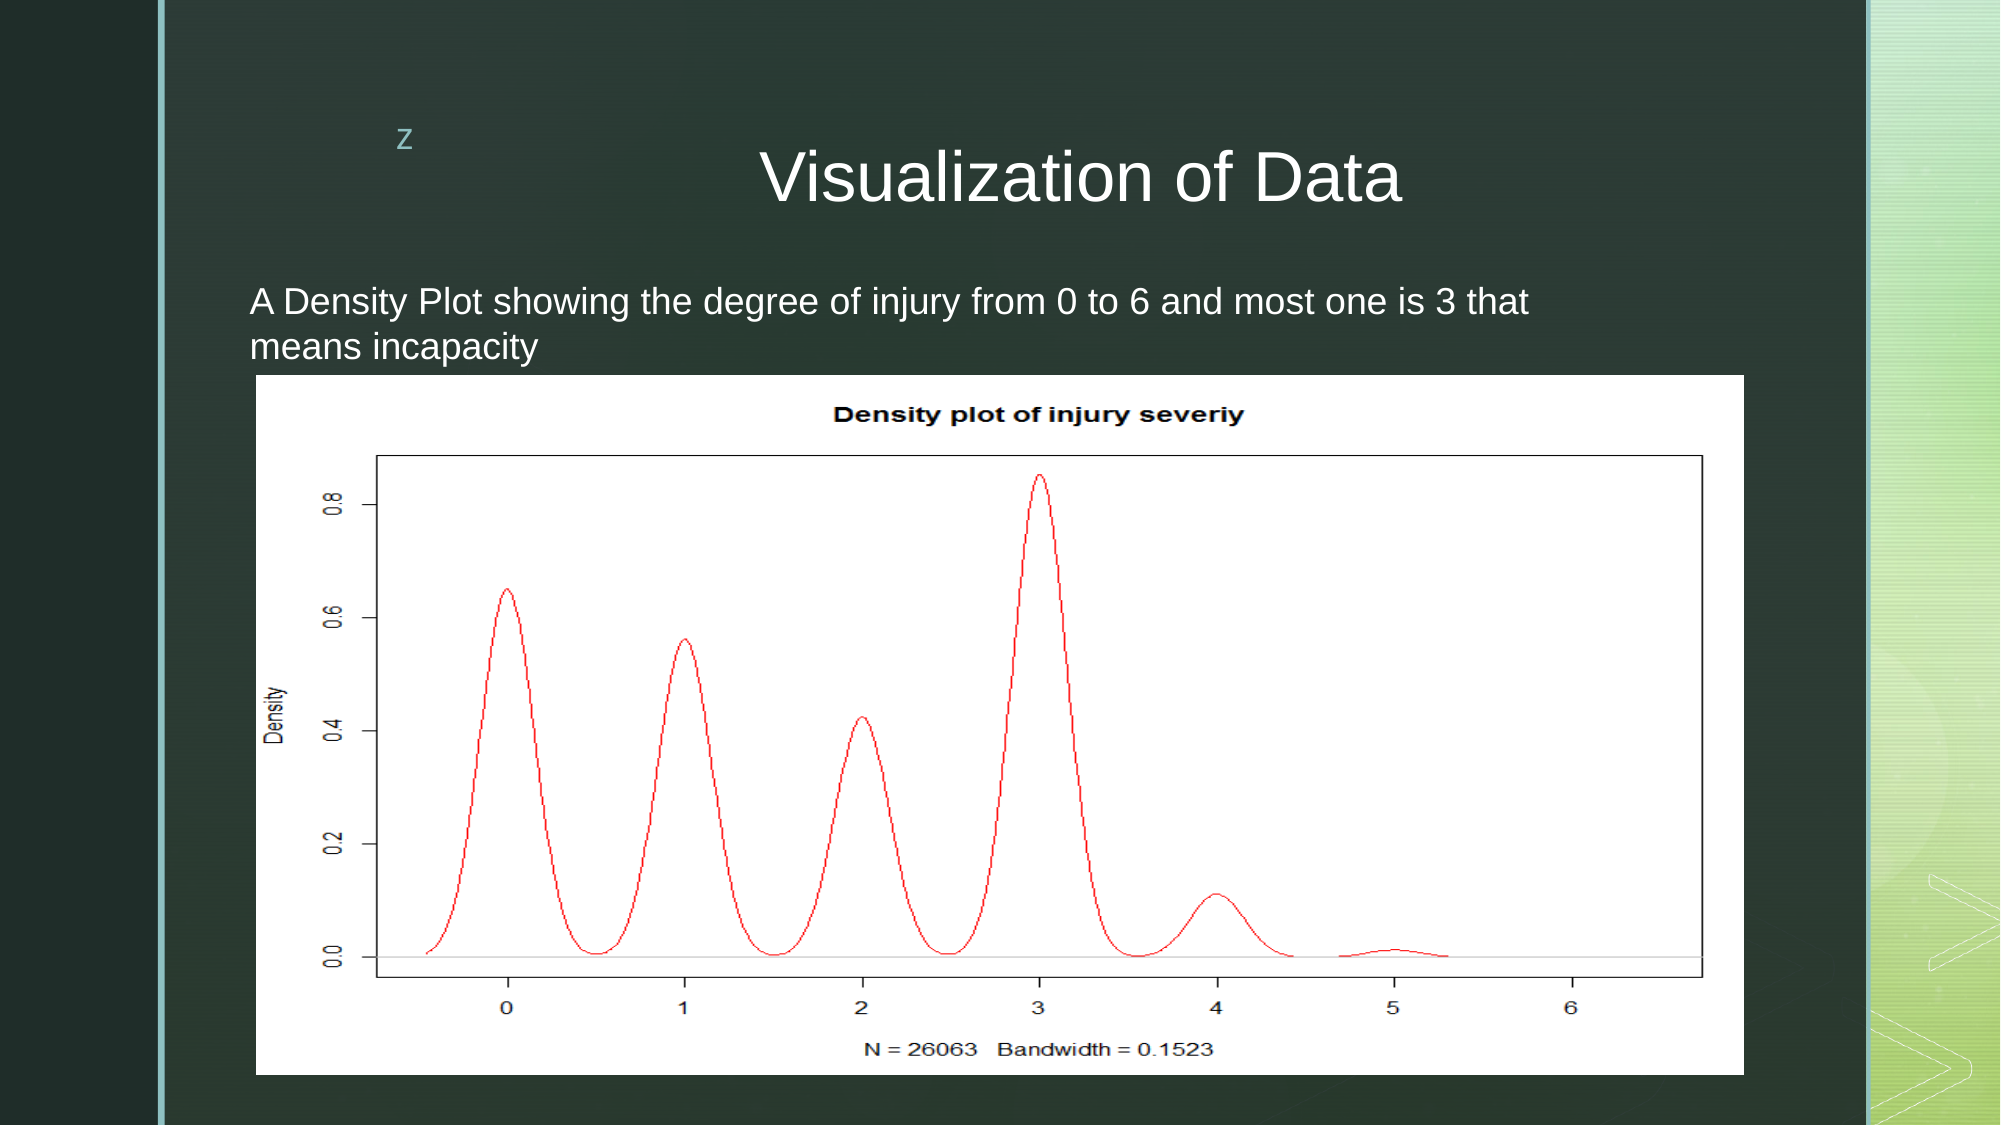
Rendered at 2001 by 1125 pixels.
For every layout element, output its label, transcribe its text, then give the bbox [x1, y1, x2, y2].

picture [255, 375, 1744, 1076]
text_box A Density Plot showing the degree of injury from 0 to 6 and most one is 3 that means incapacity [234, 269, 1666, 375]
title Visualization of Data [428, 132, 1734, 310]
picture [1871, 0, 2001, 1125]
